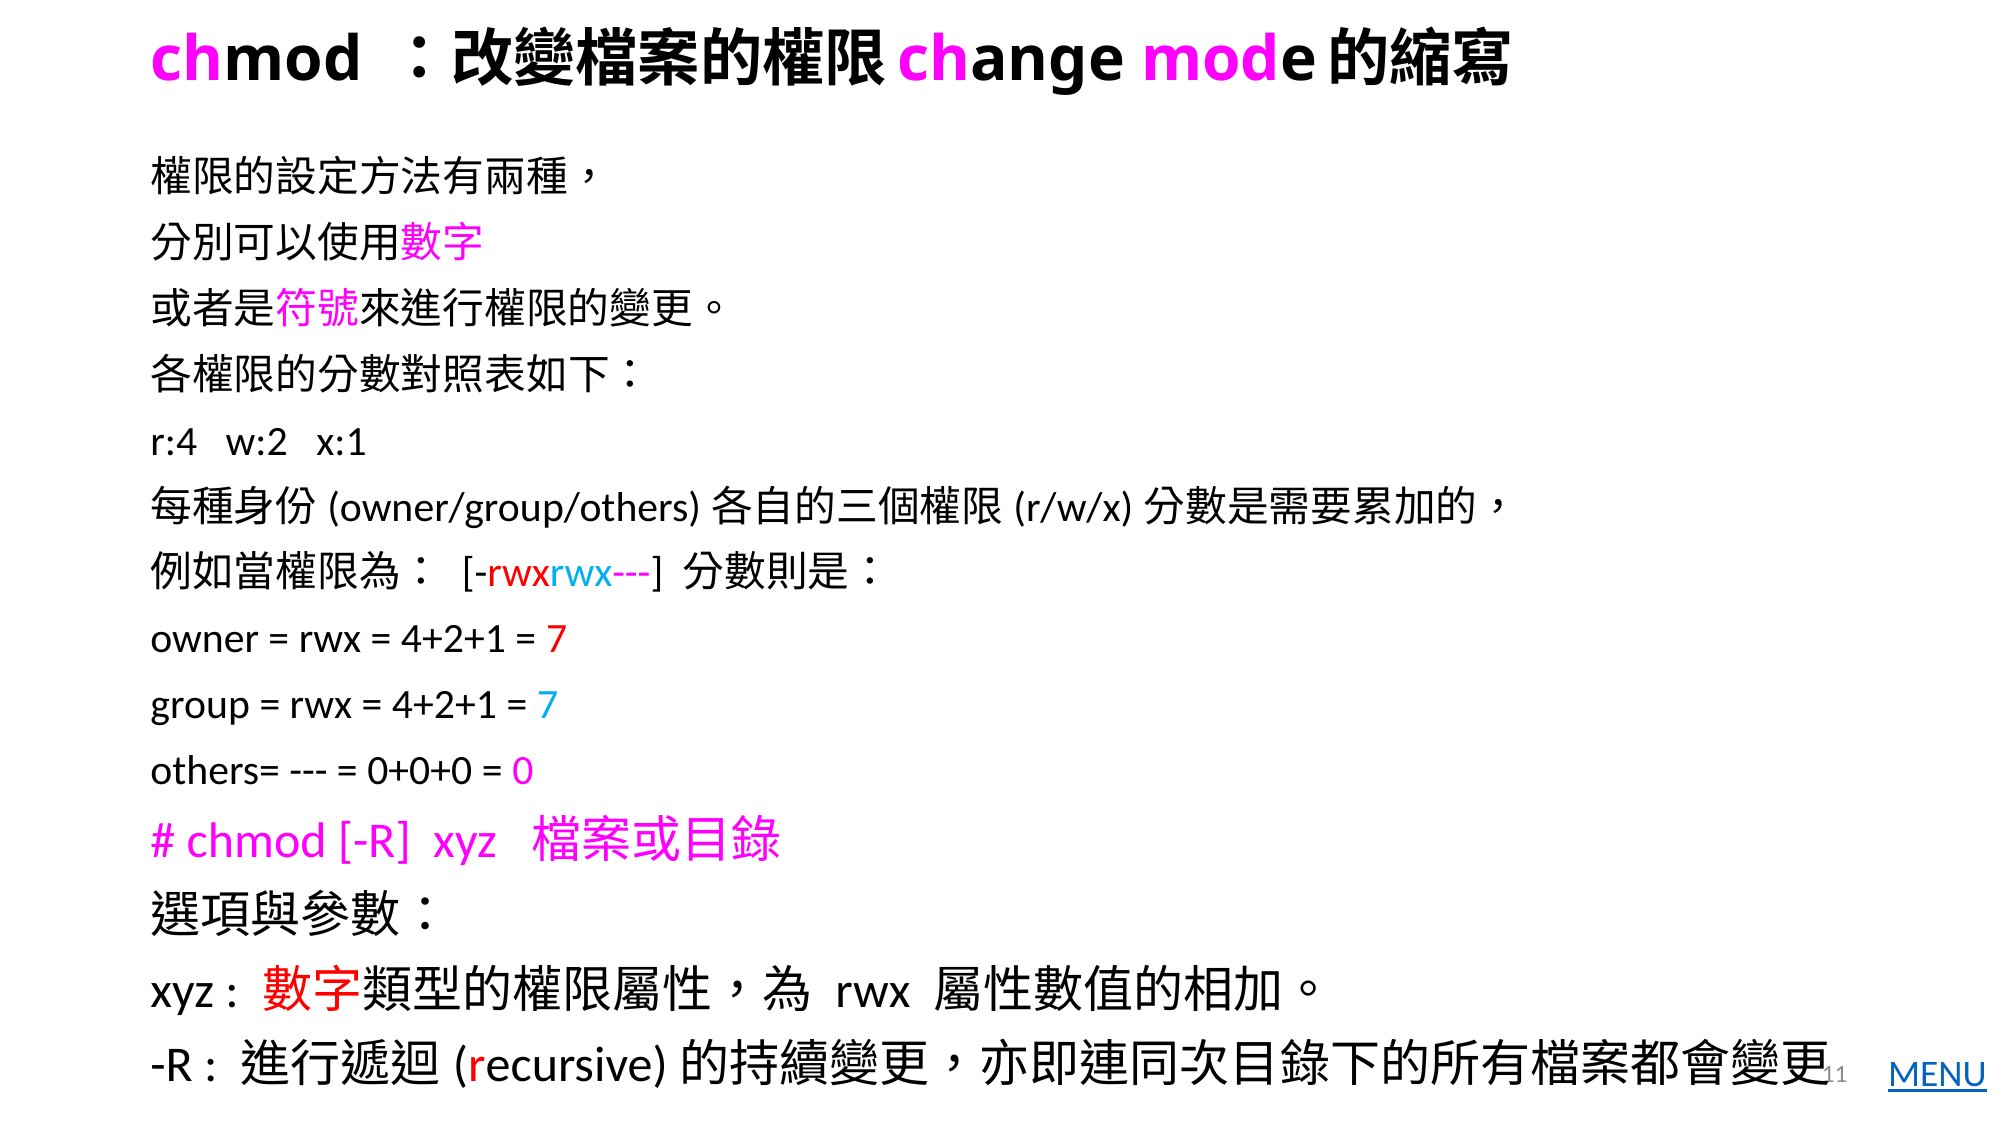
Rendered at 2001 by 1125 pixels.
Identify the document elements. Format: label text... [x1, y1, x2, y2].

title chmod ：改變檔案的權限change mode的縮寫 [135, 19, 1910, 180]
slide_number 11 [1412, 1042, 1863, 1103]
list 權限的設定方法有兩種， 分別可以使用數字 或者是符號來進行權限的變更。 各權限的分數對照表如下： r:4 w:2 x:1 每種身份(owner/group/others)各自的三個權限(r/w/x)分數是需要累加的， 例如當權限為： [-rwxrwx---] 分數則是： owner = rwx = 4+2+1 = 7 group = rwx = 4+2+1 = 7 others= --- = 0+0+0 = 0 # chmod [-R] xyz 檔案或目錄 選項與參數： xyz : 數字類型的權限屬性，為 rwx 屬性數值的相加。 -R : 進行遞迴(recursive)的持續變更，亦即連同次目錄下的所有檔案都會變更 [135, 148, 1856, 1094]
